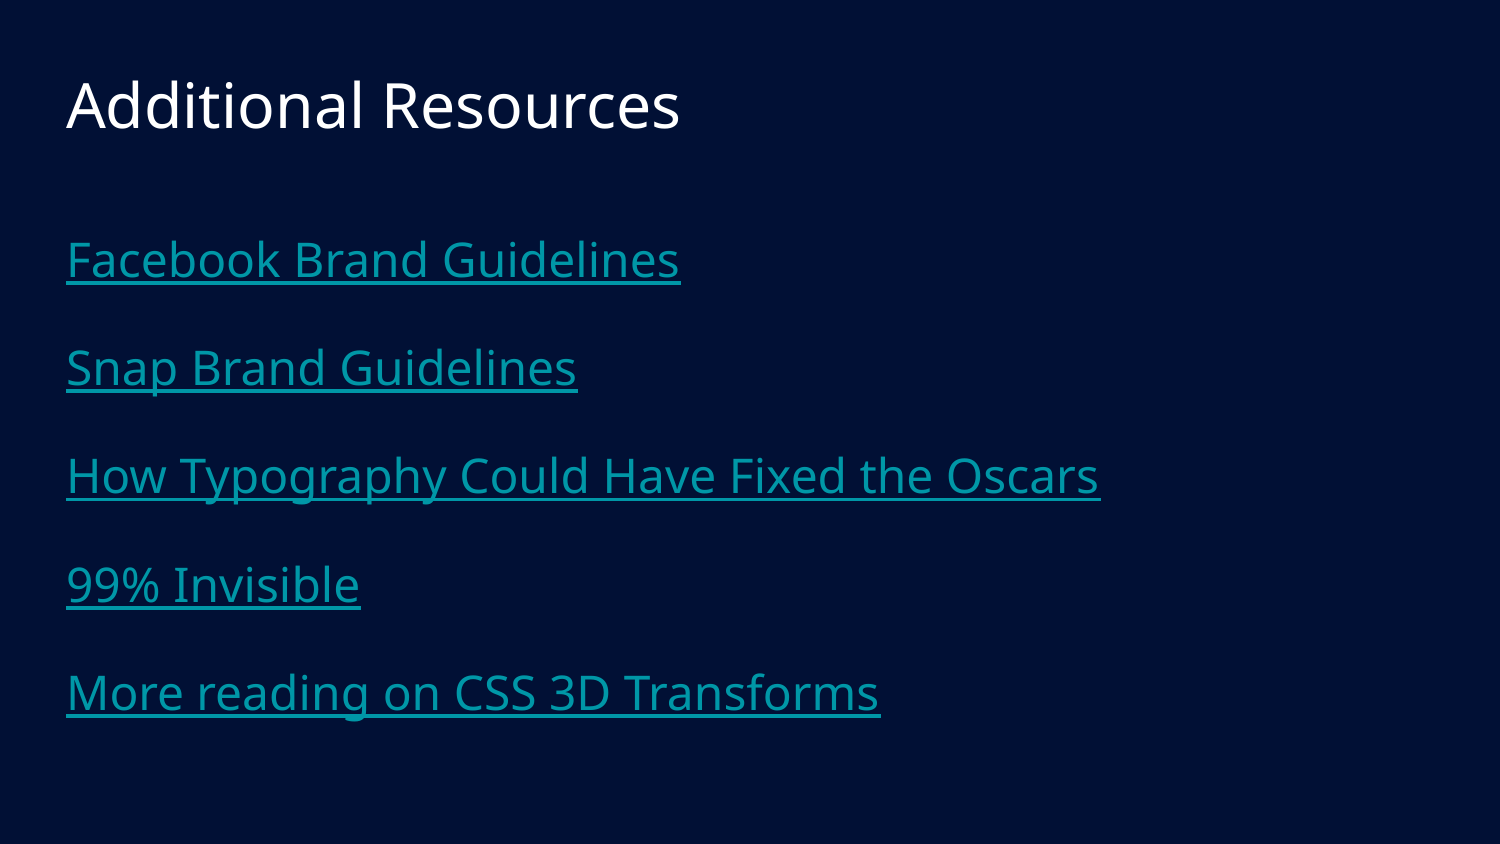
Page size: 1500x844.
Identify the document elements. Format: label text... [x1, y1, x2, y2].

list Facebook Brand Guidelines Snap Brand Guidelines How Typography Could Have Fixed the Oscars 99% Invisible More reading on CSS 3D Transforms [51, 204, 1321, 807]
title Additional Resources [51, 51, 1449, 146]
